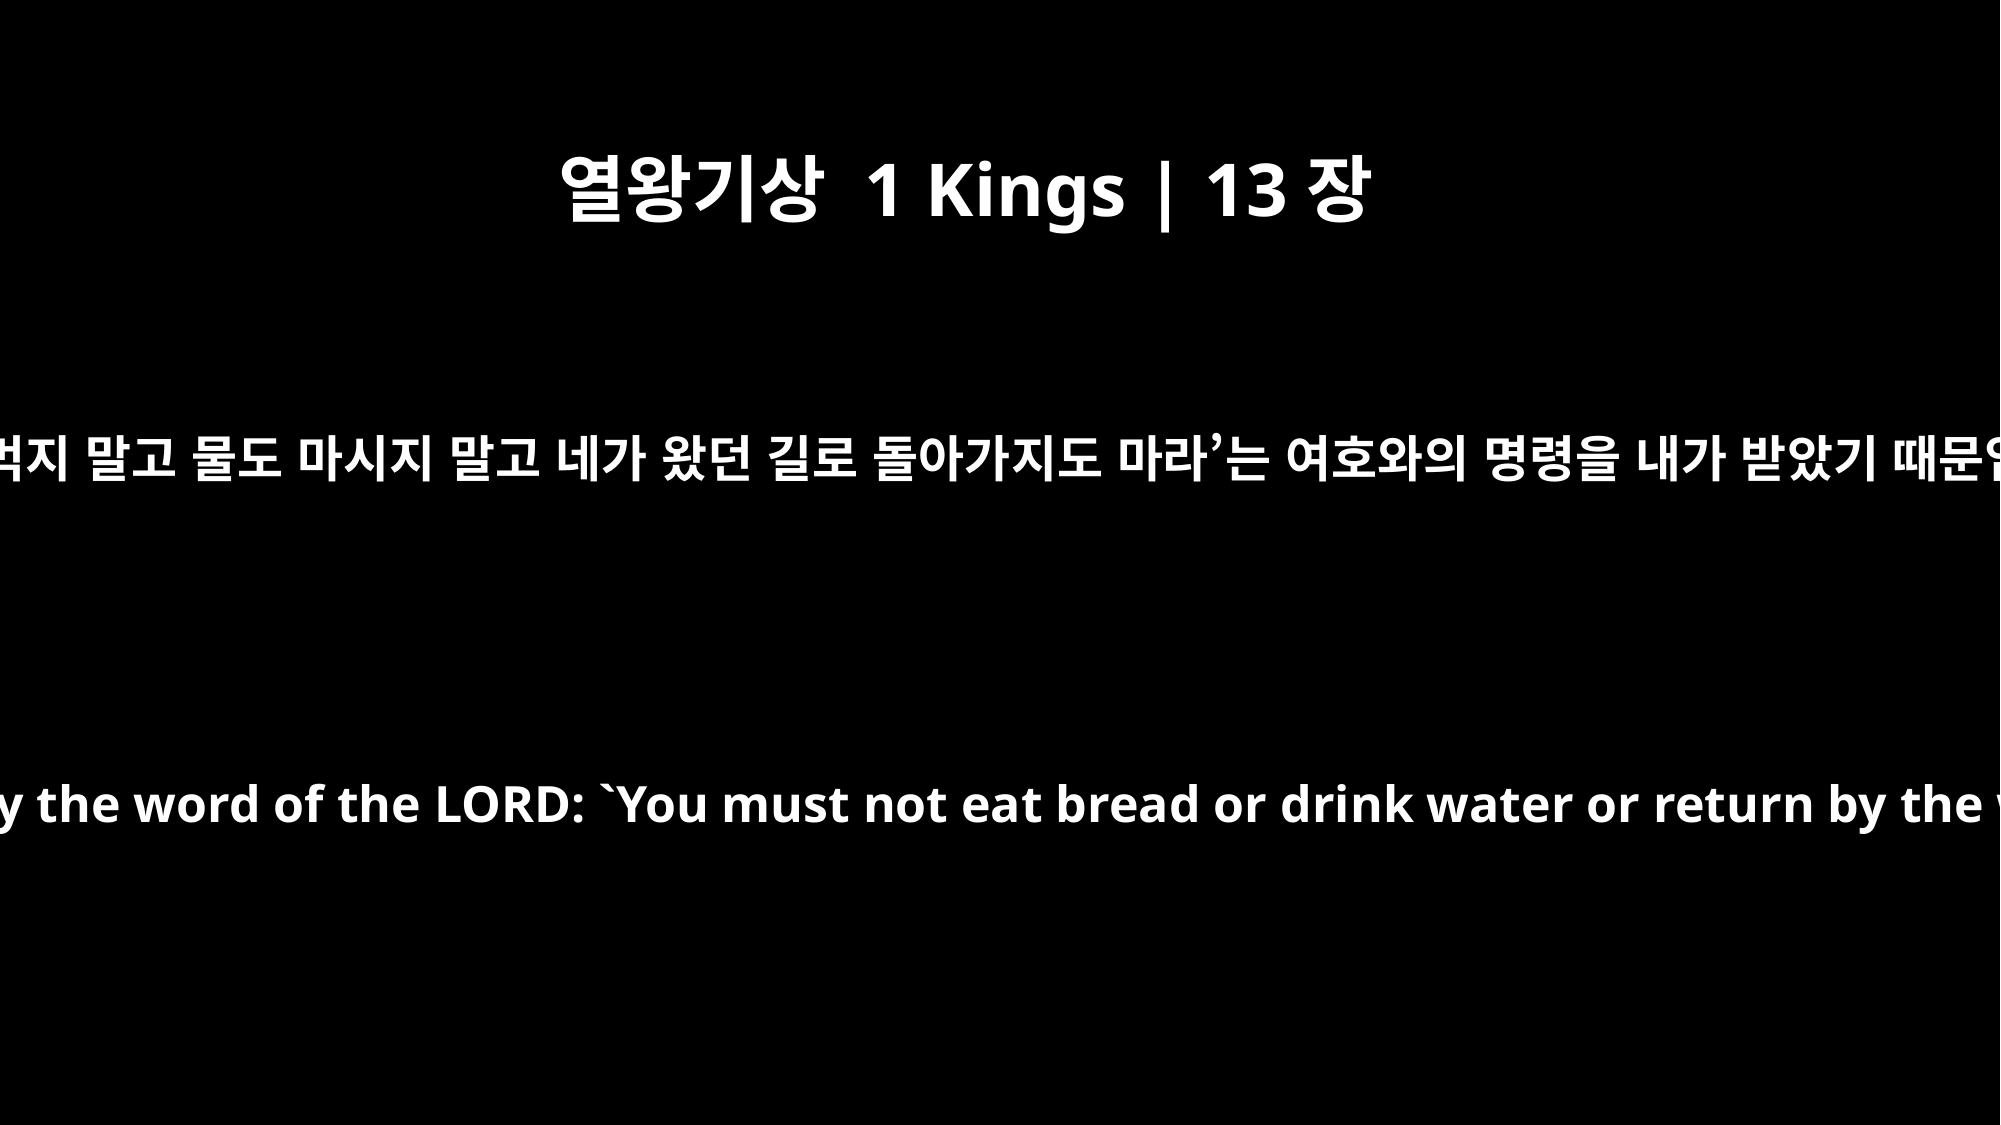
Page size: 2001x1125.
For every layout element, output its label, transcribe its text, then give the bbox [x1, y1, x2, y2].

text_box 9 ‘너는 빵도 먹지 말고 물도 마시지 말고 네가 왔던 길로 돌아가지도 마라’는 여호와의 명령을 내가 받았기 때문입니다.” [0, 359, 2000, 495]
text_box 열왕기상 1 Kings | 13장 [543, 136, 1389, 239]
text_box For I was commanded by the word of the LORD: `You must not eat bread or drink water or return by the way you came.'" [0, 764, 2000, 840]
